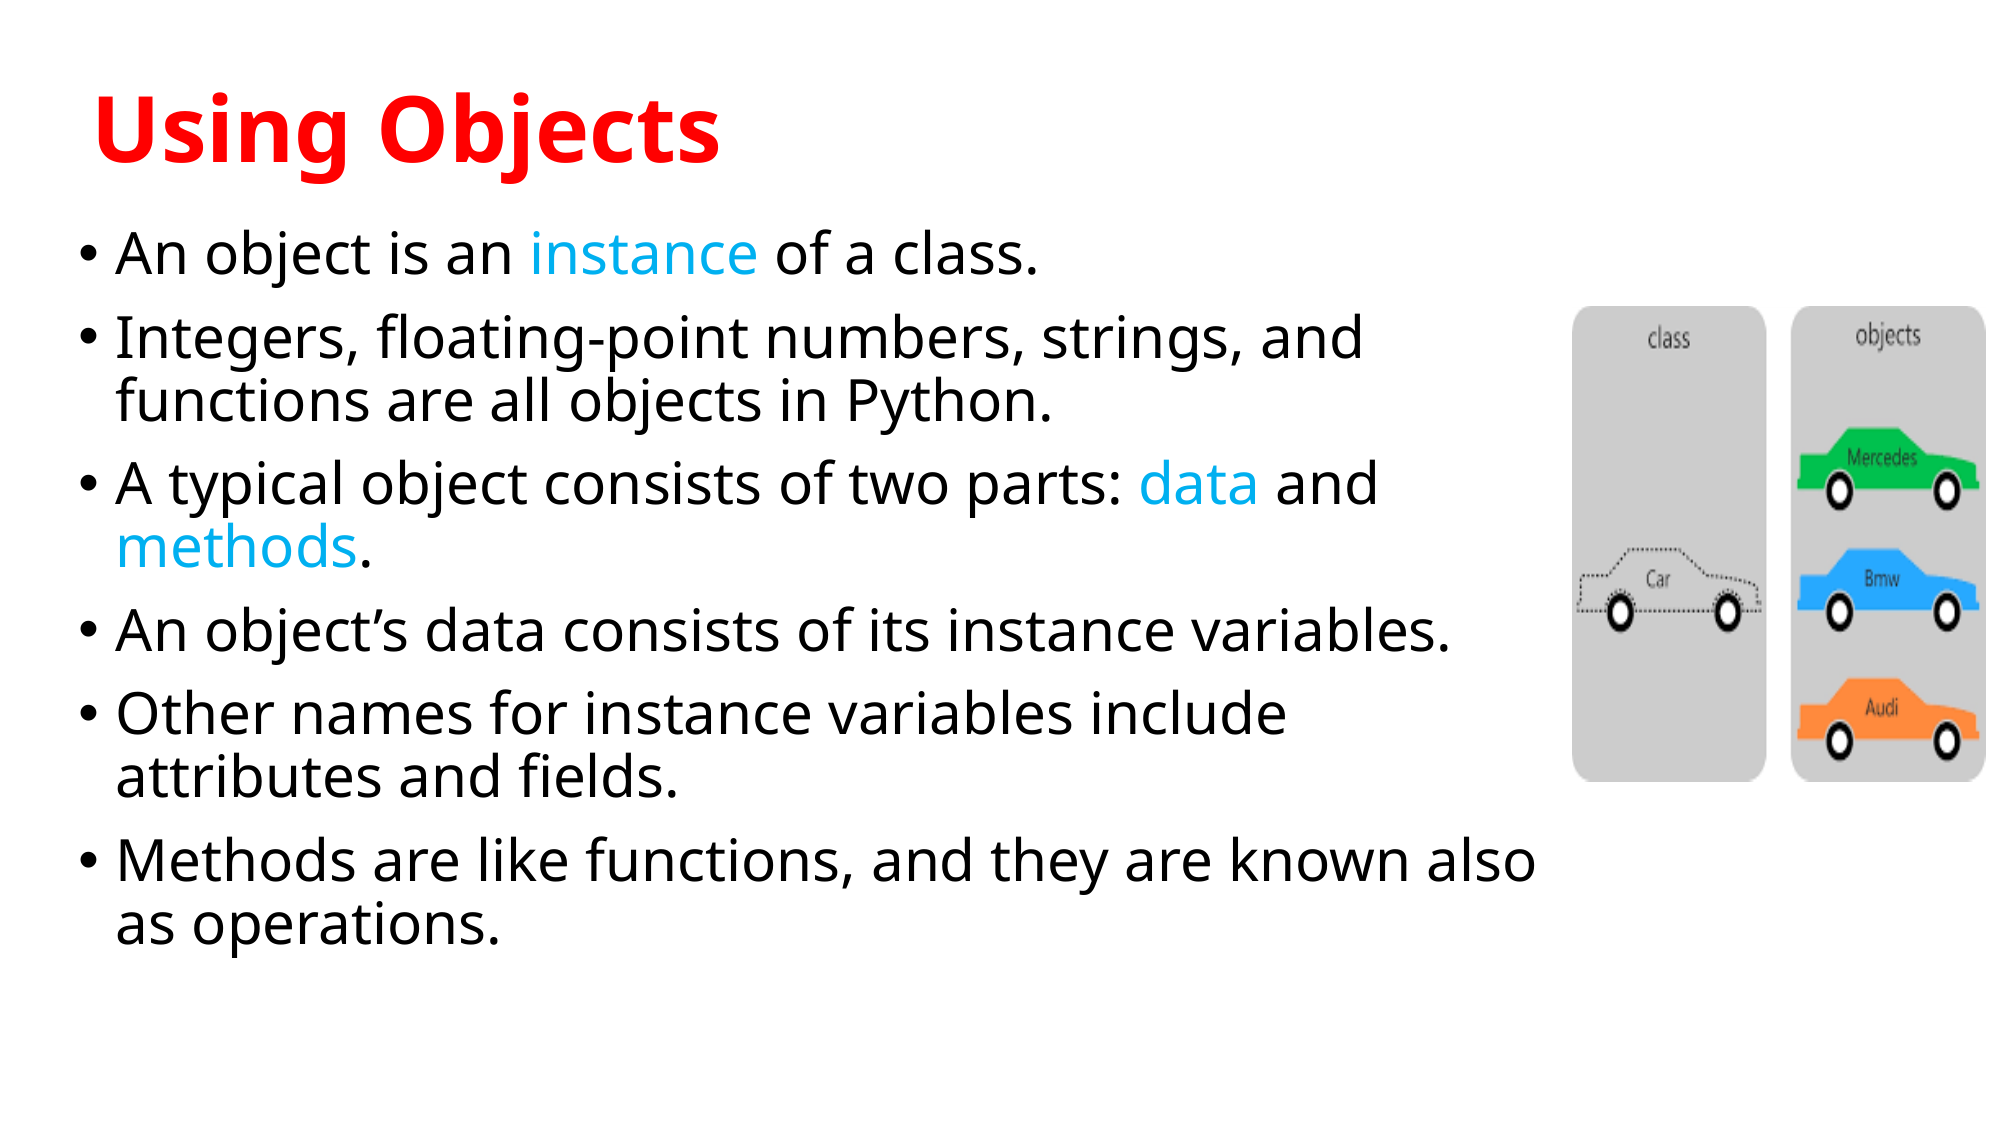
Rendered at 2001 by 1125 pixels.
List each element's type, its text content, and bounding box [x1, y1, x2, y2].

title Using Objects [76, 49, 1802, 217]
list An object is an instance of a class. Integers, floating-point numbers, strings, and functions are all objects in Python. A typical object consists of two parts: data and methods. An object’s data consists of its instance variables. Other names for instance variables include attributes and fields. Methods are like functions, and they are known also as operations. [63, 216, 1573, 1076]
picture [1572, 306, 1986, 782]
